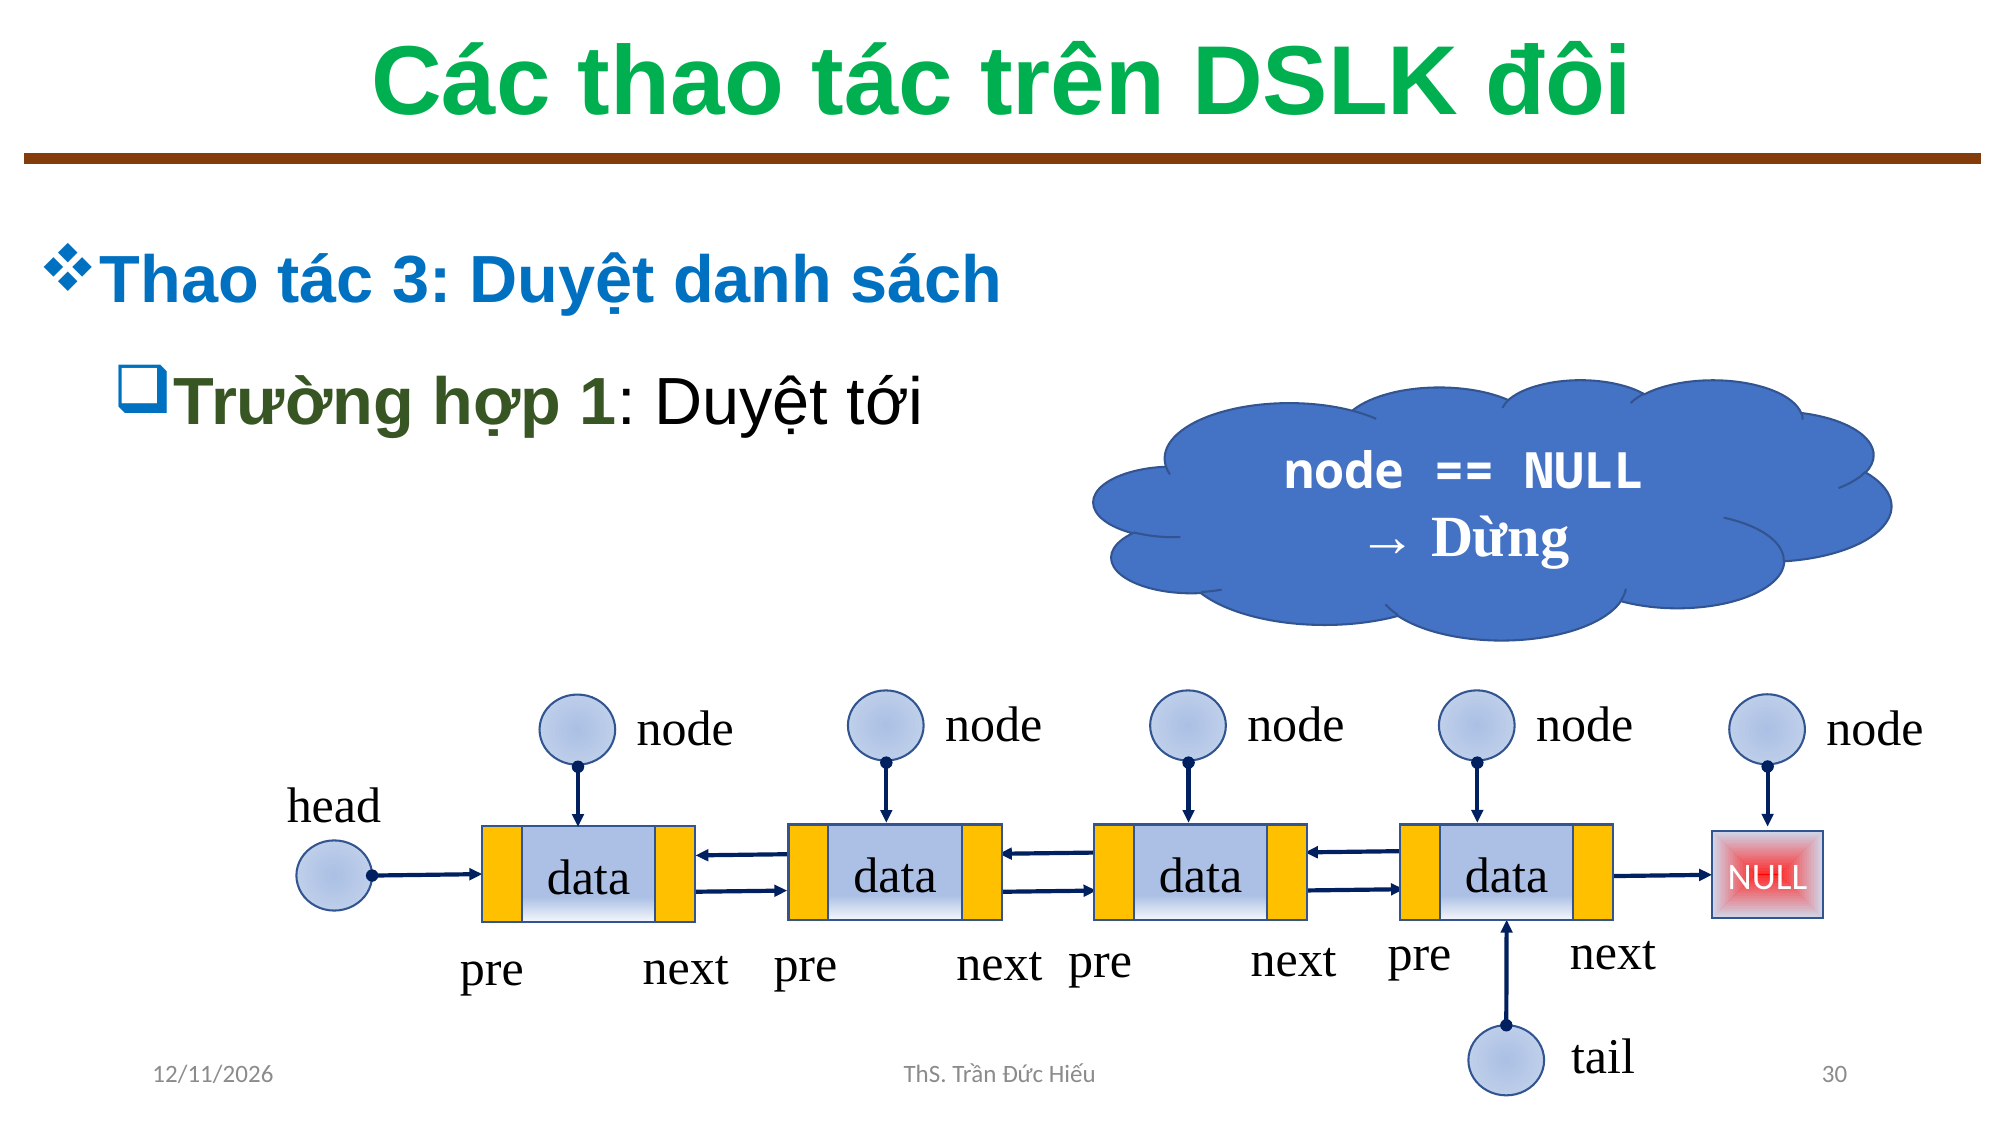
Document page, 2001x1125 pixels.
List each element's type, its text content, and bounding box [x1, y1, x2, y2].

text_box NULL [1711, 830, 1824, 919]
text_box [1058, 824, 1353, 996]
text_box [1729, 688, 1940, 827]
text_box tail [1556, 1016, 1651, 1092]
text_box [847, 684, 1059, 823]
title Các thao tác trên DSLK đôi [24, 22, 1982, 144]
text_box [1372, 824, 1672, 989]
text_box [1438, 684, 1650, 823]
text_box [1467, 1024, 1546, 1097]
list Thao tác 3: Duyệt danh sách Trường hợp 1: Duyệt tới [24, 204, 1982, 1112]
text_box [1150, 684, 1361, 823]
text_box [295, 840, 373, 912]
text_box node == NULL → Dừng [1092, 379, 1893, 642]
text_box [444, 826, 745, 1004]
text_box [758, 824, 1058, 1000]
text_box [539, 688, 750, 827]
text_box head [272, 764, 397, 840]
